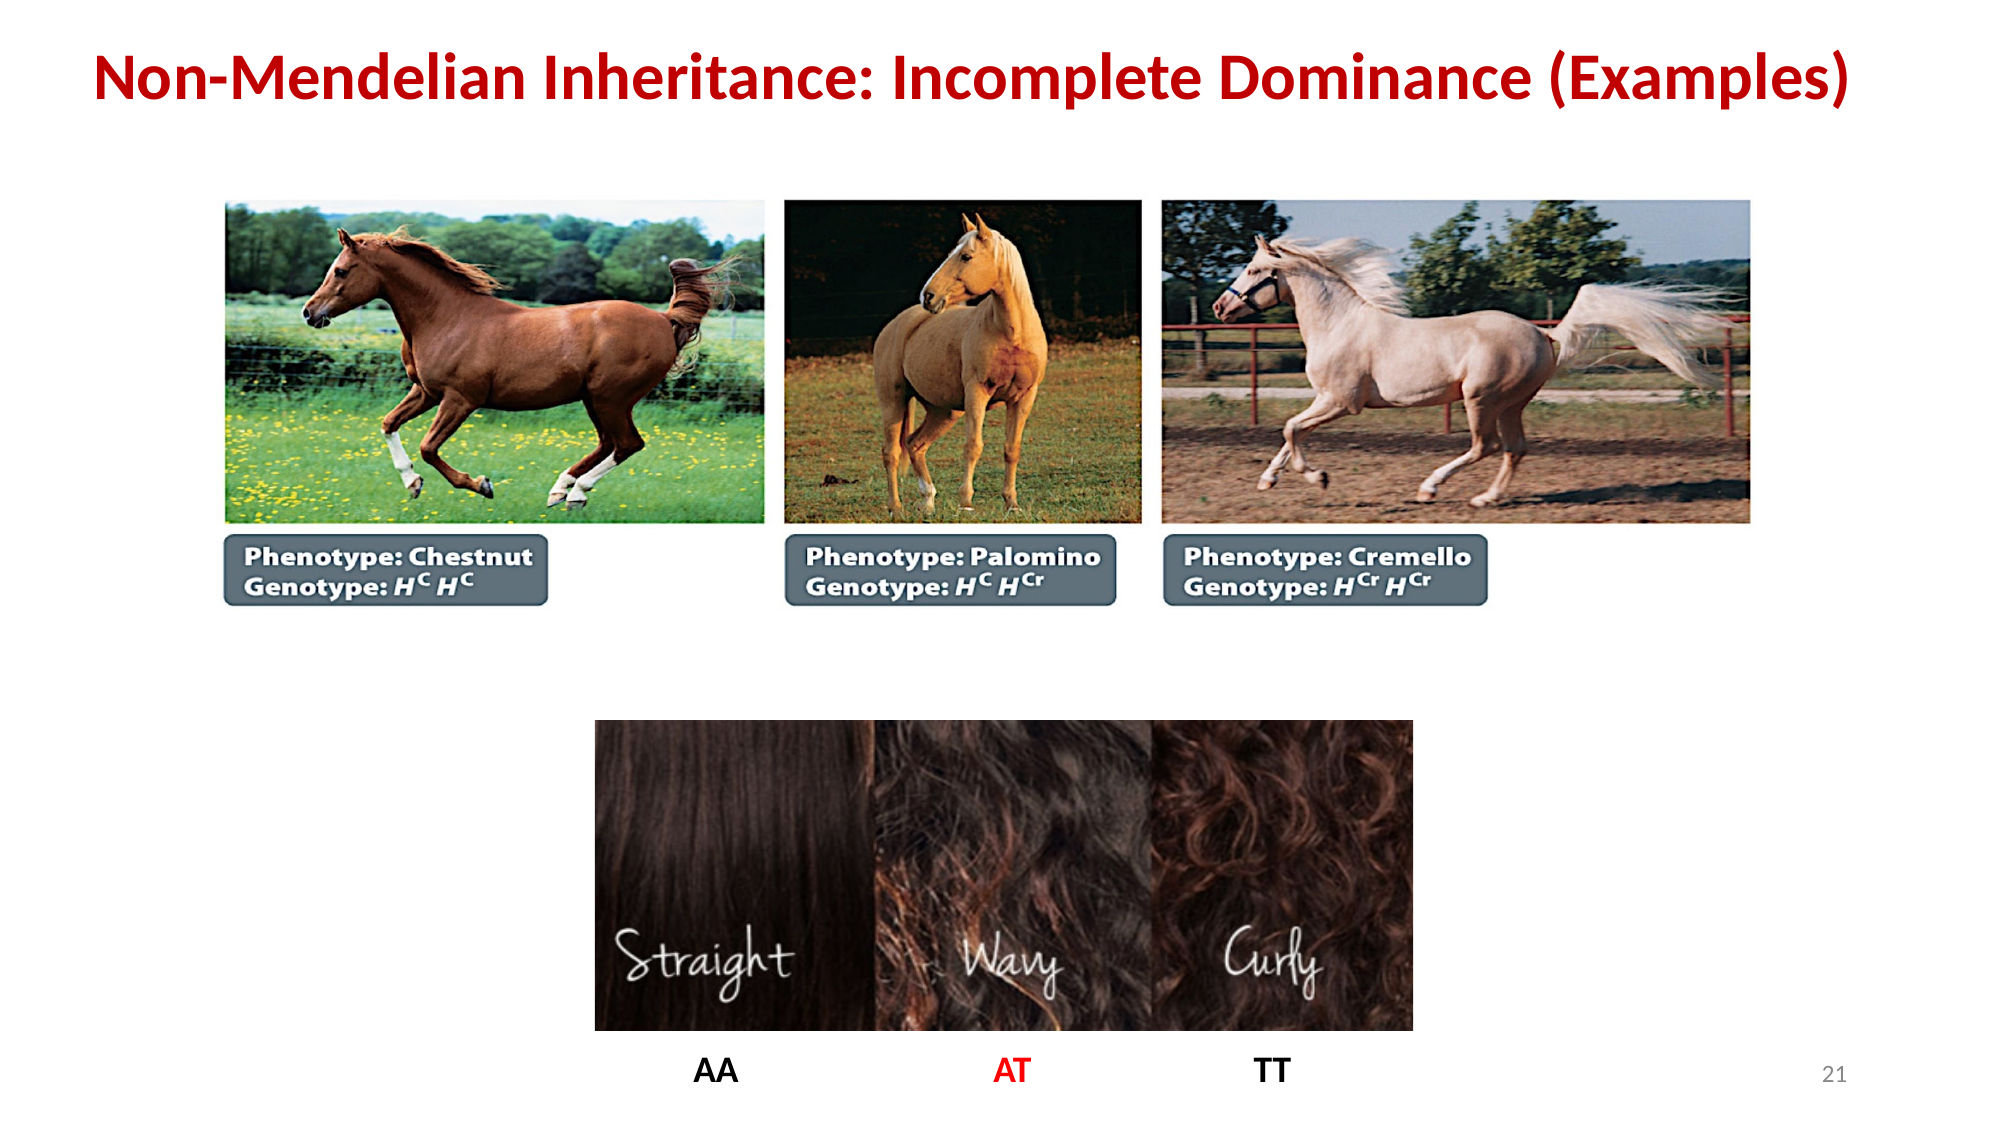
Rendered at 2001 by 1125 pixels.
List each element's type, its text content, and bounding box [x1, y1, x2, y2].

picture [594, 720, 1414, 1032]
text_box AA AT TT [661, 1039, 1390, 1099]
slide_number ‹#› [1412, 1042, 1863, 1103]
picture [216, 192, 1757, 610]
text_box Non-Mendelian Inheritance: Incomplete Dominance (Examples) [78, 24, 1895, 125]
